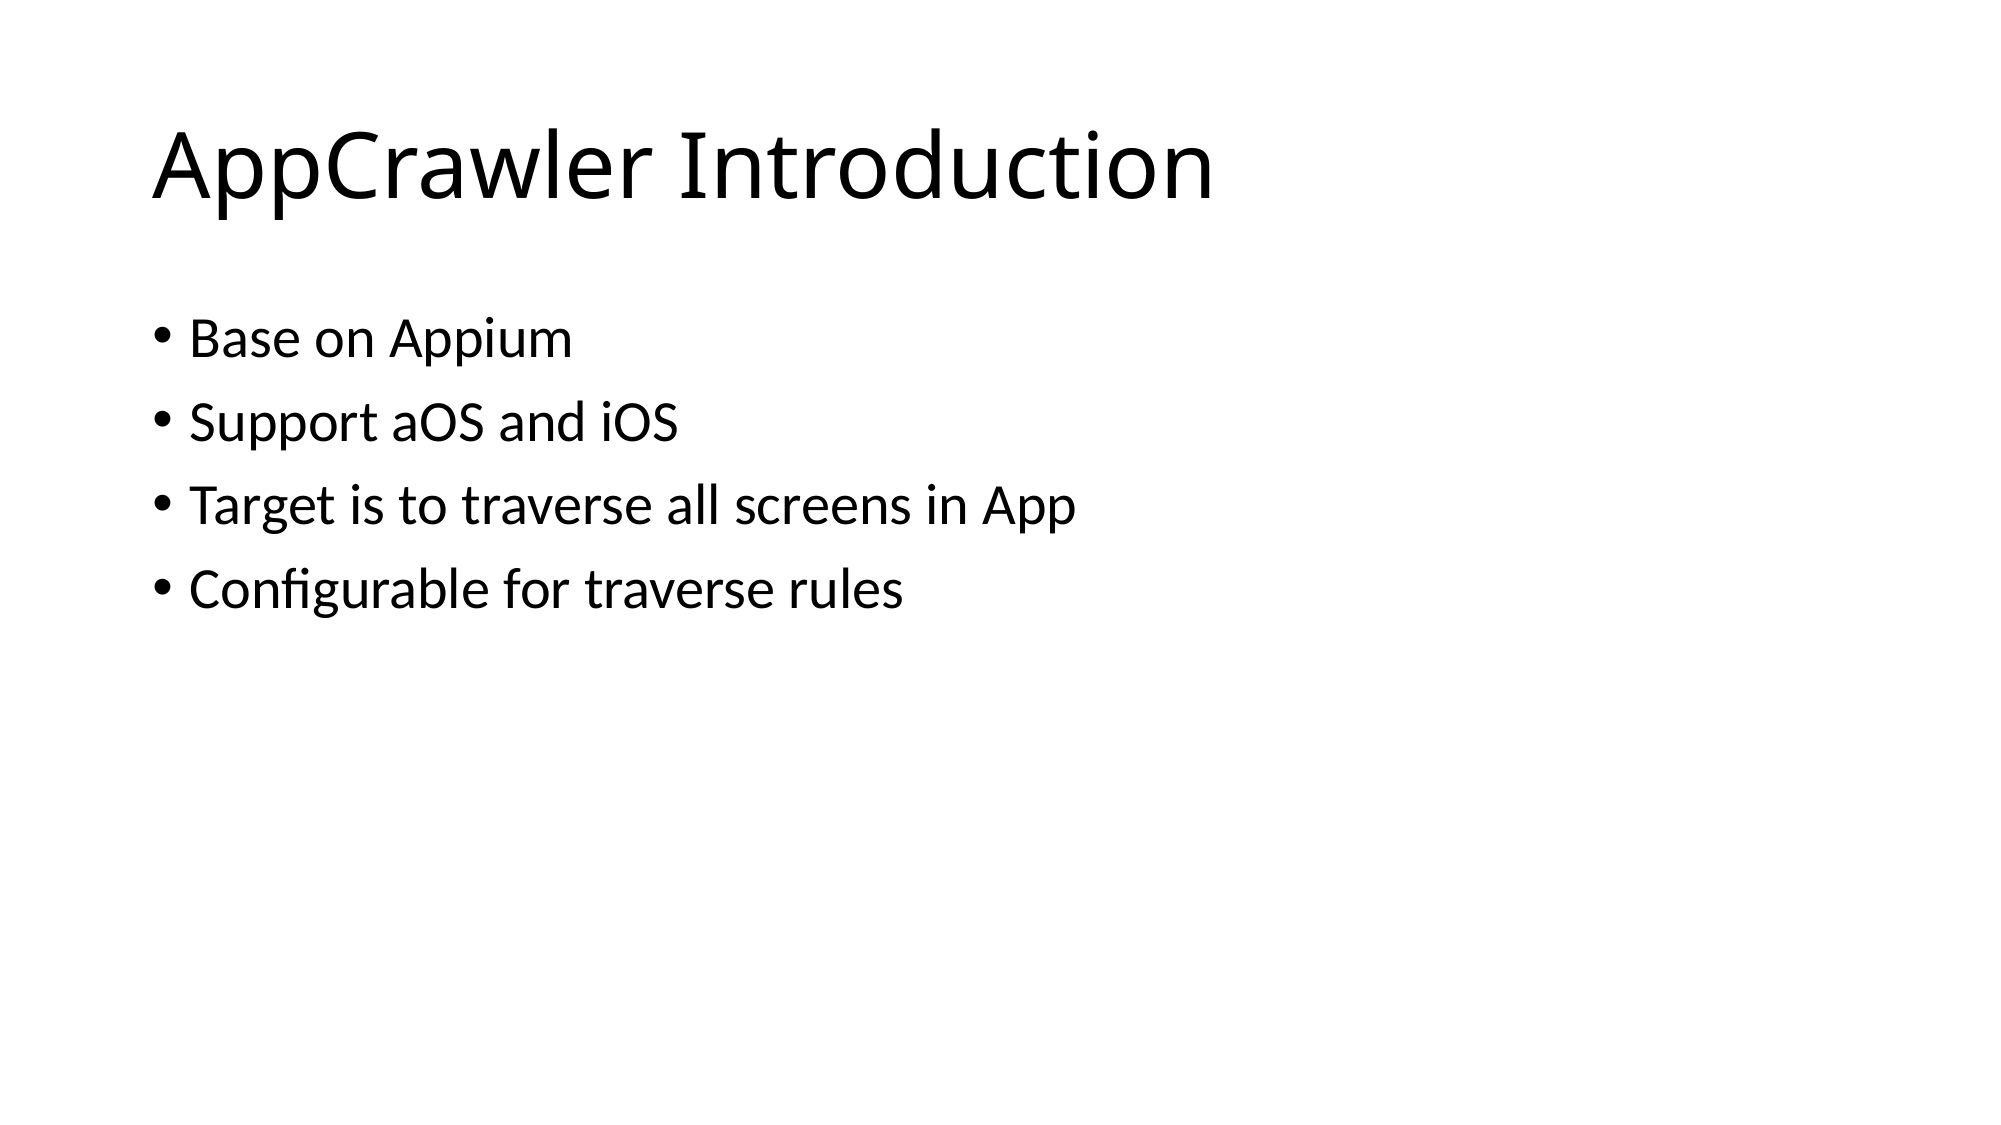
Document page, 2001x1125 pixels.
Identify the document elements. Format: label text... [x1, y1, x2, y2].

title AppCrawler Introduction [137, 59, 1863, 278]
list Base on Appium Support aOS and iOS Target is to traverse all screens in App Configurable for traverse rules [137, 299, 1863, 1014]
